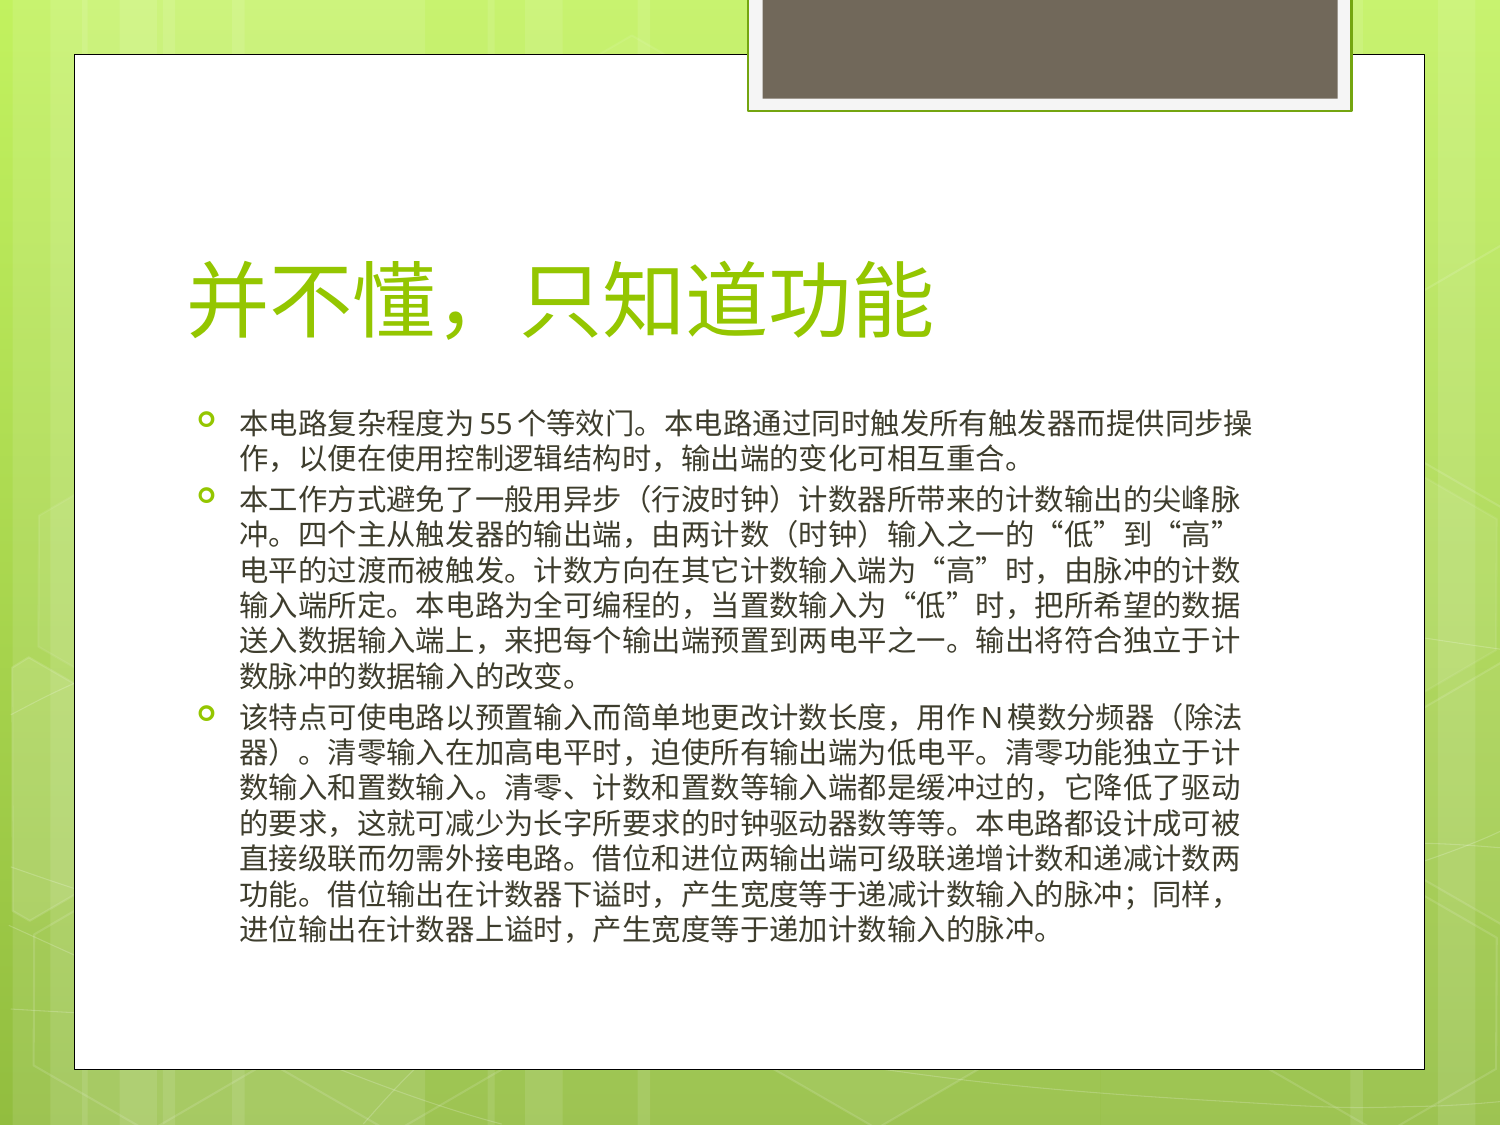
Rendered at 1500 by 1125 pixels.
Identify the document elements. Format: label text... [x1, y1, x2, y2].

title 并不懂，只知道功能 [171, 168, 1324, 357]
list 本电路复杂程度为55个等效门。本电路通过同时触发所有触发器而提供同步操作，以便在使用控制逻辑结构时，输出端的变化可相互重合。 本工作方式避免了一般用异步（行波时钟）计数器所带来的计数输出的尖峰脉冲。四个主从触发器的输出端，由两计数（时钟）输入之一的“低”到“高”电平的过渡而被触发。计数方向在其它计数输入端为“高”时，由脉冲的计数输入端所定。本电路为全可编程的，当置数输入为“低”时，把所希望的数据送入数据输入端上，来把每个输出端预置到两电平之一。输出将符合独立于计数脉冲的数据输入的改变。 该特点可使电路以预置输入而简单地更改计数长度，用作N模数分频器（除法器）。清零输入在加高电平时，迫使所有输出端为低电平。清零功能独立于计数输入和置数输入。清零、计数和置数等输入端都是缓冲过的，它降低了驱动的要求，这就可减少为长字所要求的时钟驱动器数等等。本电路都设计成可被直接级联而勿需外接电路。借位和进位两输出端可级联递增计数和递减计数两功能。借位输出在计数器下谥时，产生宽度等于递减计数输入的脉冲；同样，进位输出在计数器上谥时，产生宽度等于递加计数输入的脉冲。 [171, 397, 1283, 957]
